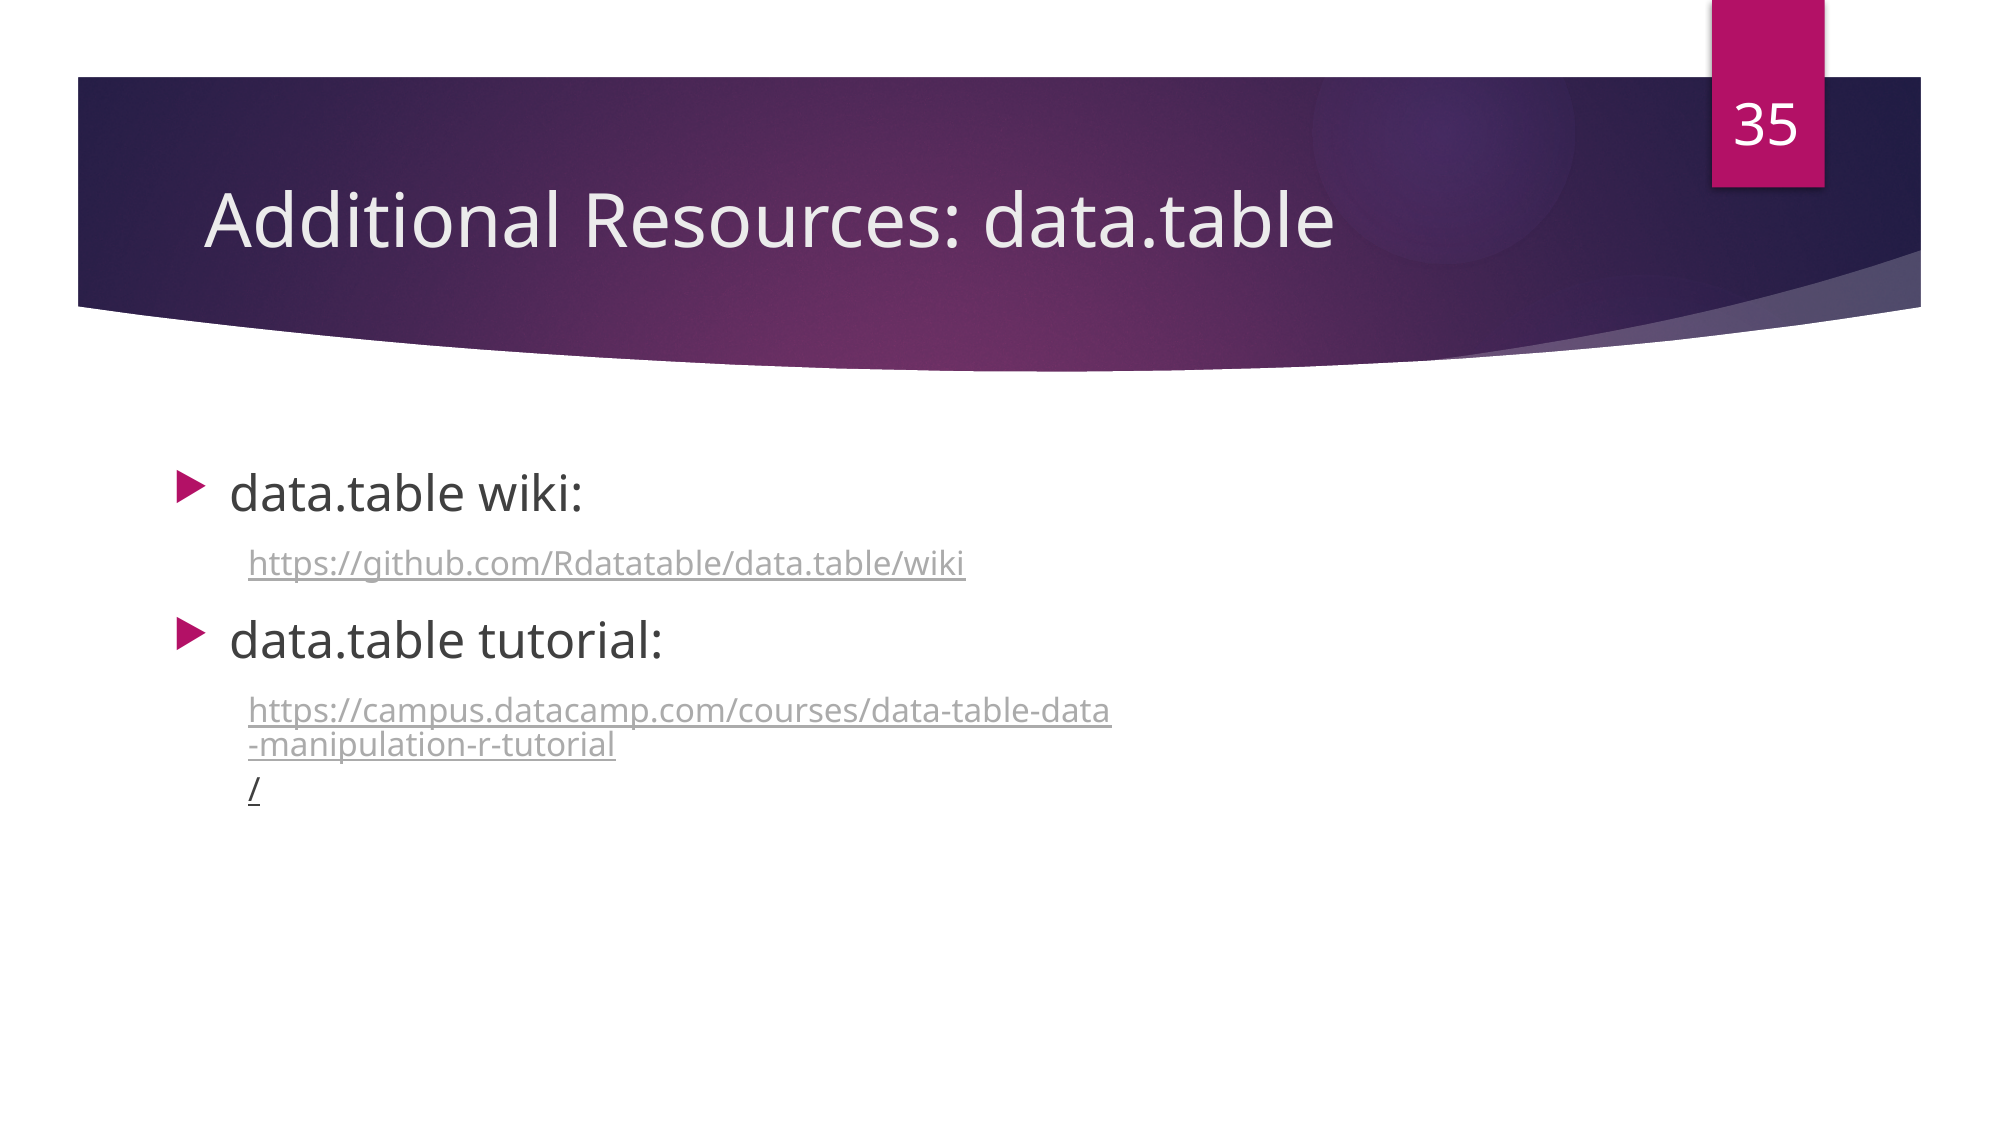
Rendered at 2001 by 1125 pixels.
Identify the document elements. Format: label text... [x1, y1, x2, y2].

title Additional Resources: data.table [189, 159, 1627, 276]
list data.table wiki: https://github.com/Rdatatable/data.table/wiki data.table tutorial: https://campus.datacamp.com/courses/data-table-data-manipulation-r-tutorial/ [158, 454, 1136, 1015]
slide_number 35 [1698, 48, 1836, 175]
